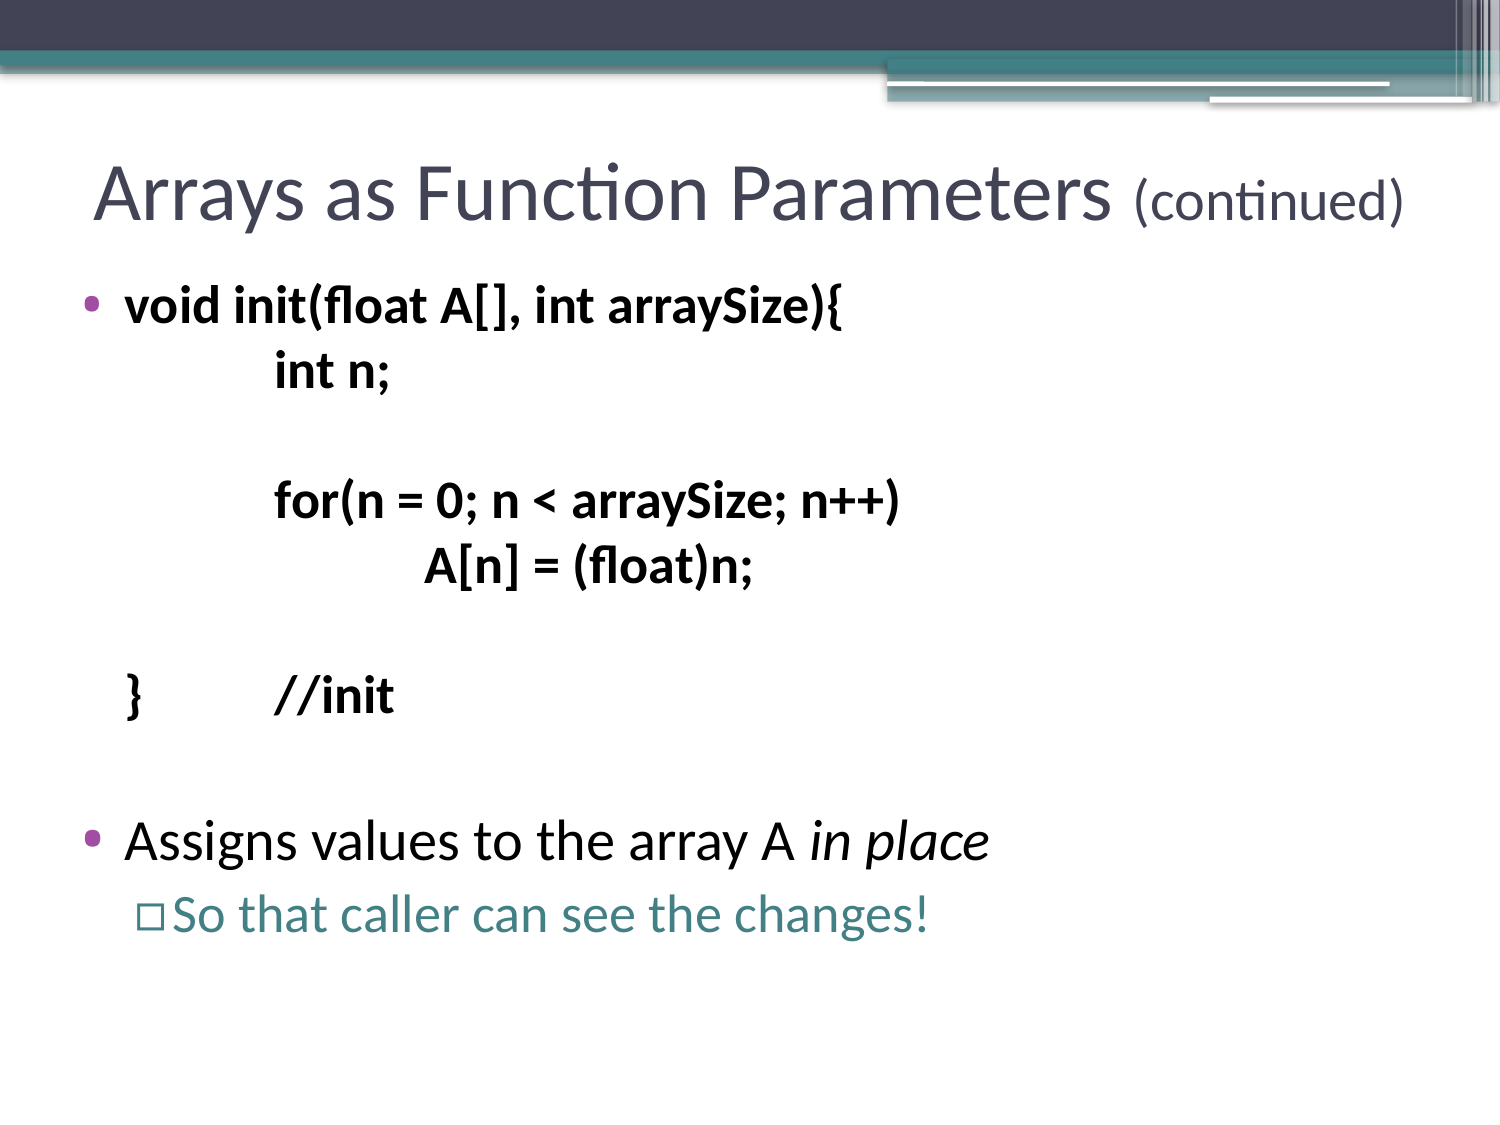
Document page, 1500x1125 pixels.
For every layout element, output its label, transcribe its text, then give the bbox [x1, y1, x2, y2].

title Arrays as Function Parameters (continued) [75, 99, 1425, 262]
list void init(float A[], int arraySize){ int n; for(n = 0; n < arraySize; n++) A[n] = (float)n; } //init Assigns values to the array A in place So that caller can see the changes! [50, 262, 1450, 1063]
